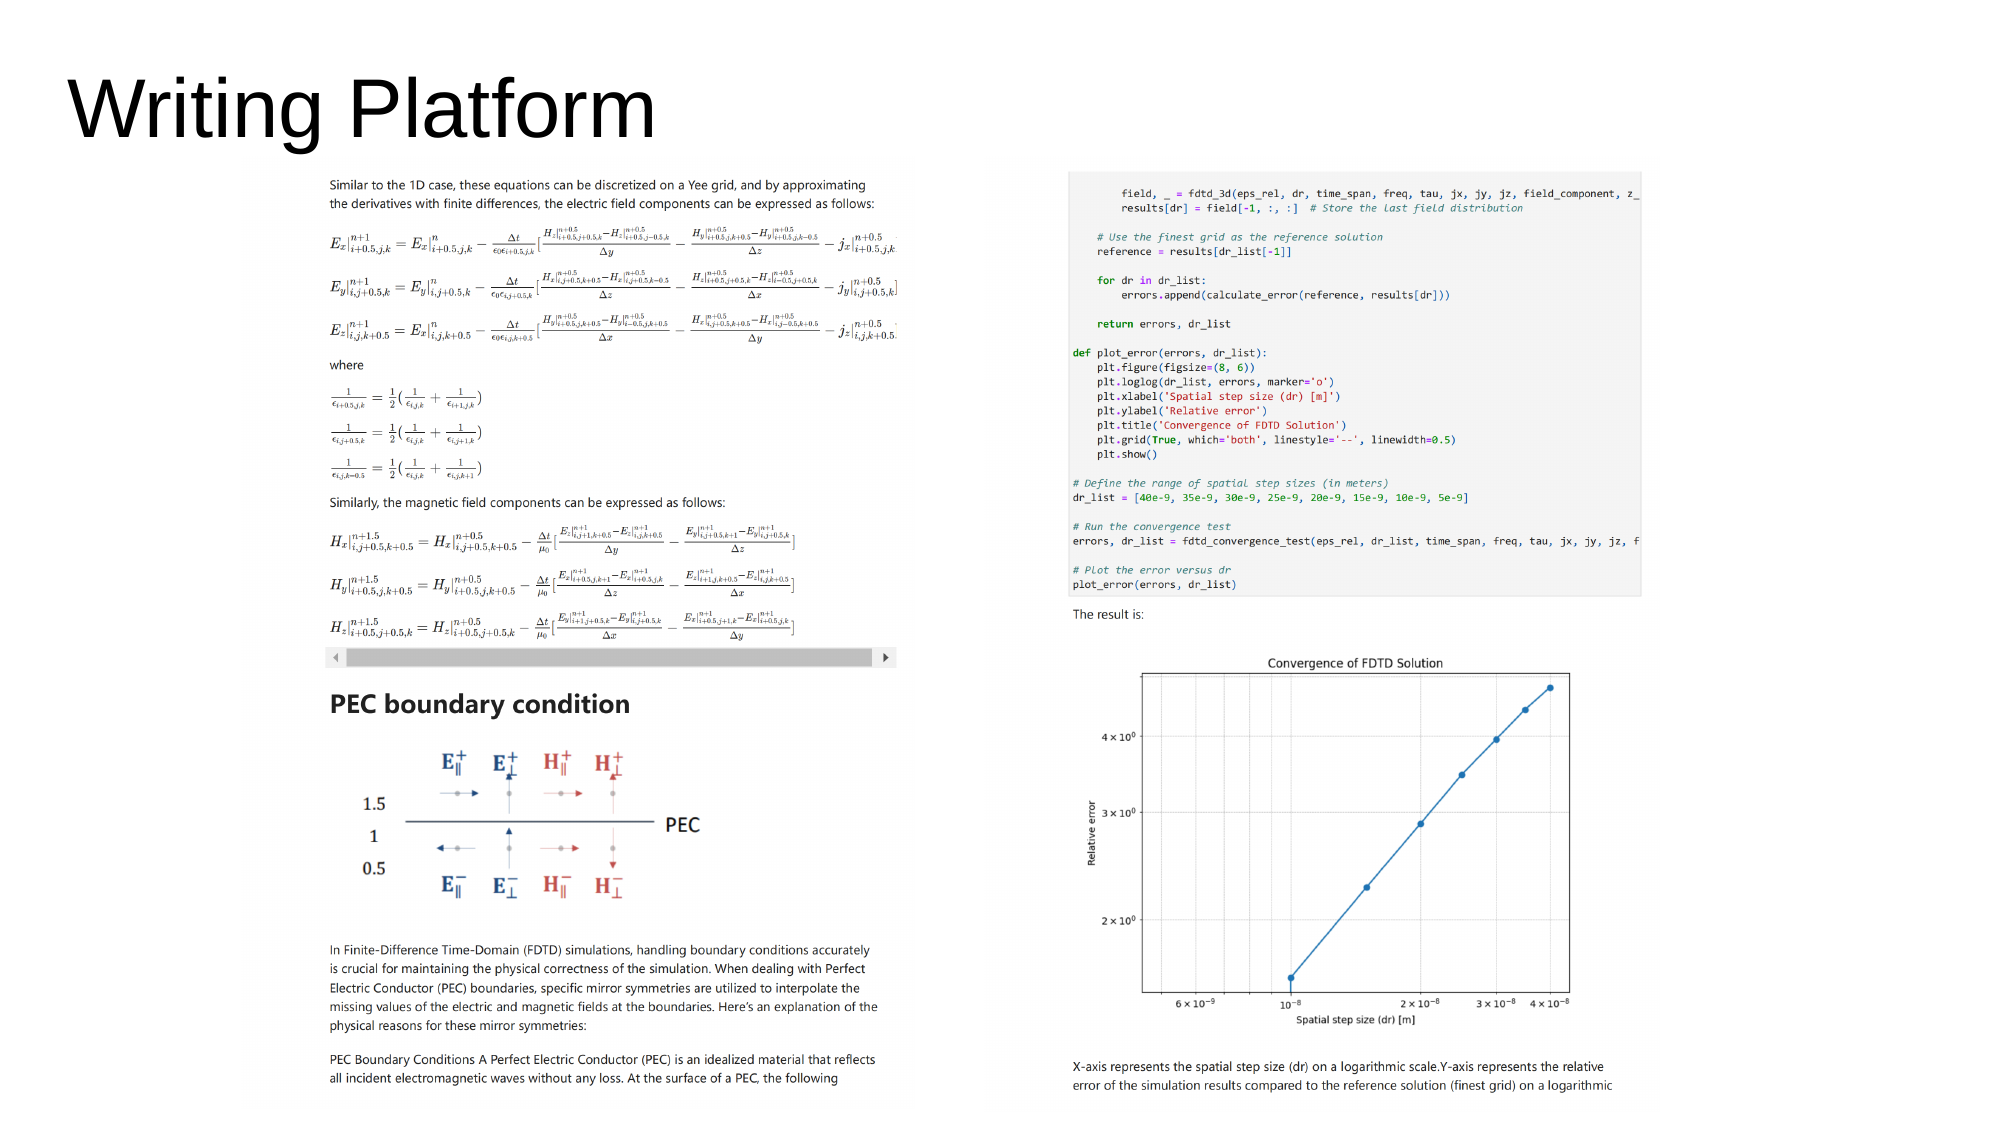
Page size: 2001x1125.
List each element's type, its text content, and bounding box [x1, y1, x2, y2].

text_box Writing Platform [52, 46, 693, 173]
picture [983, 155, 1660, 1113]
picture [240, 155, 915, 1110]
